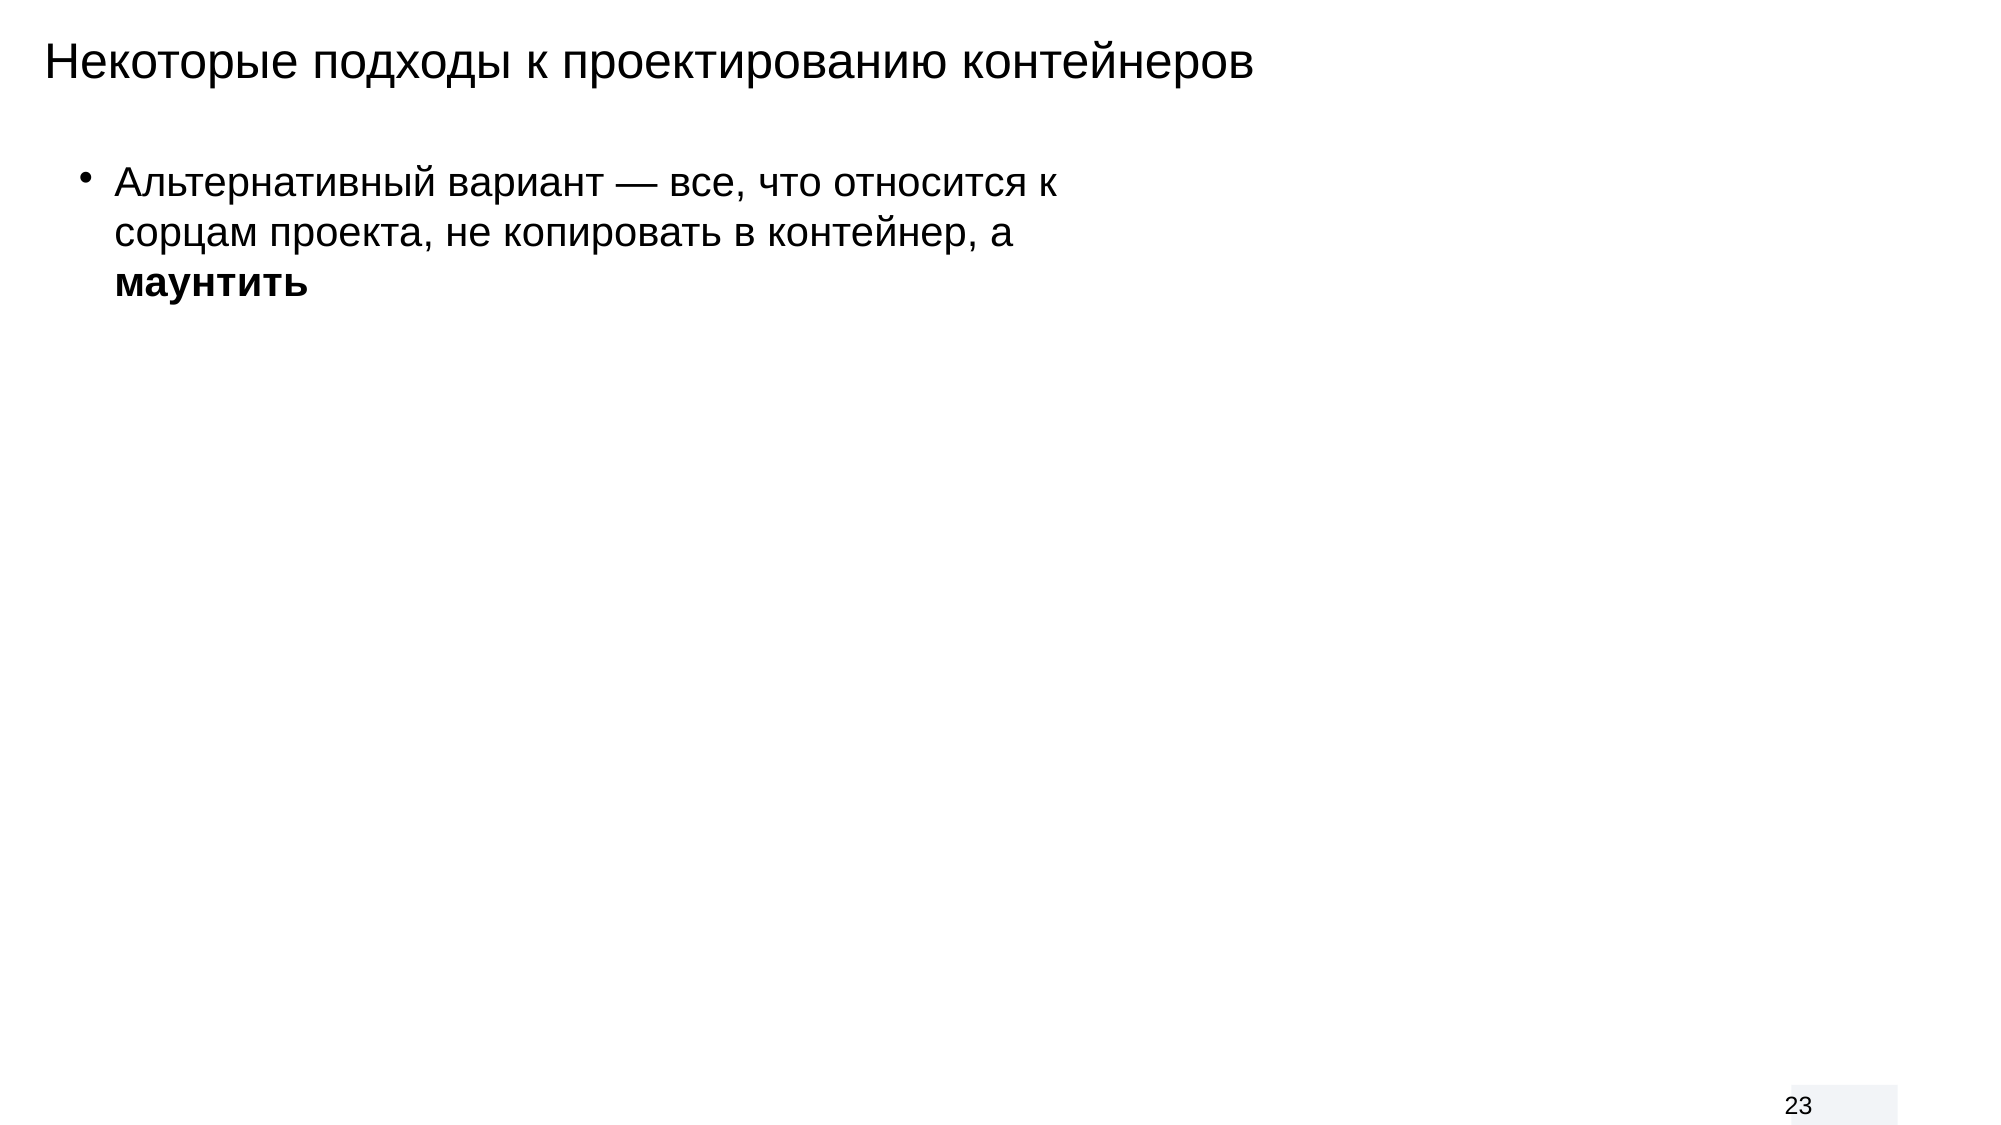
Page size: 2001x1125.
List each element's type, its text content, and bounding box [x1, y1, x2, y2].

text_box <number> [1769, 1082, 1914, 1125]
text_box Альтернативный вариант — все, что относится к сорцам проекта, не копировать в контейнер, а маунтить [64, 147, 1211, 395]
text_box Некоторые подходы к проектированию контейнеров [29, 21, 1595, 92]
